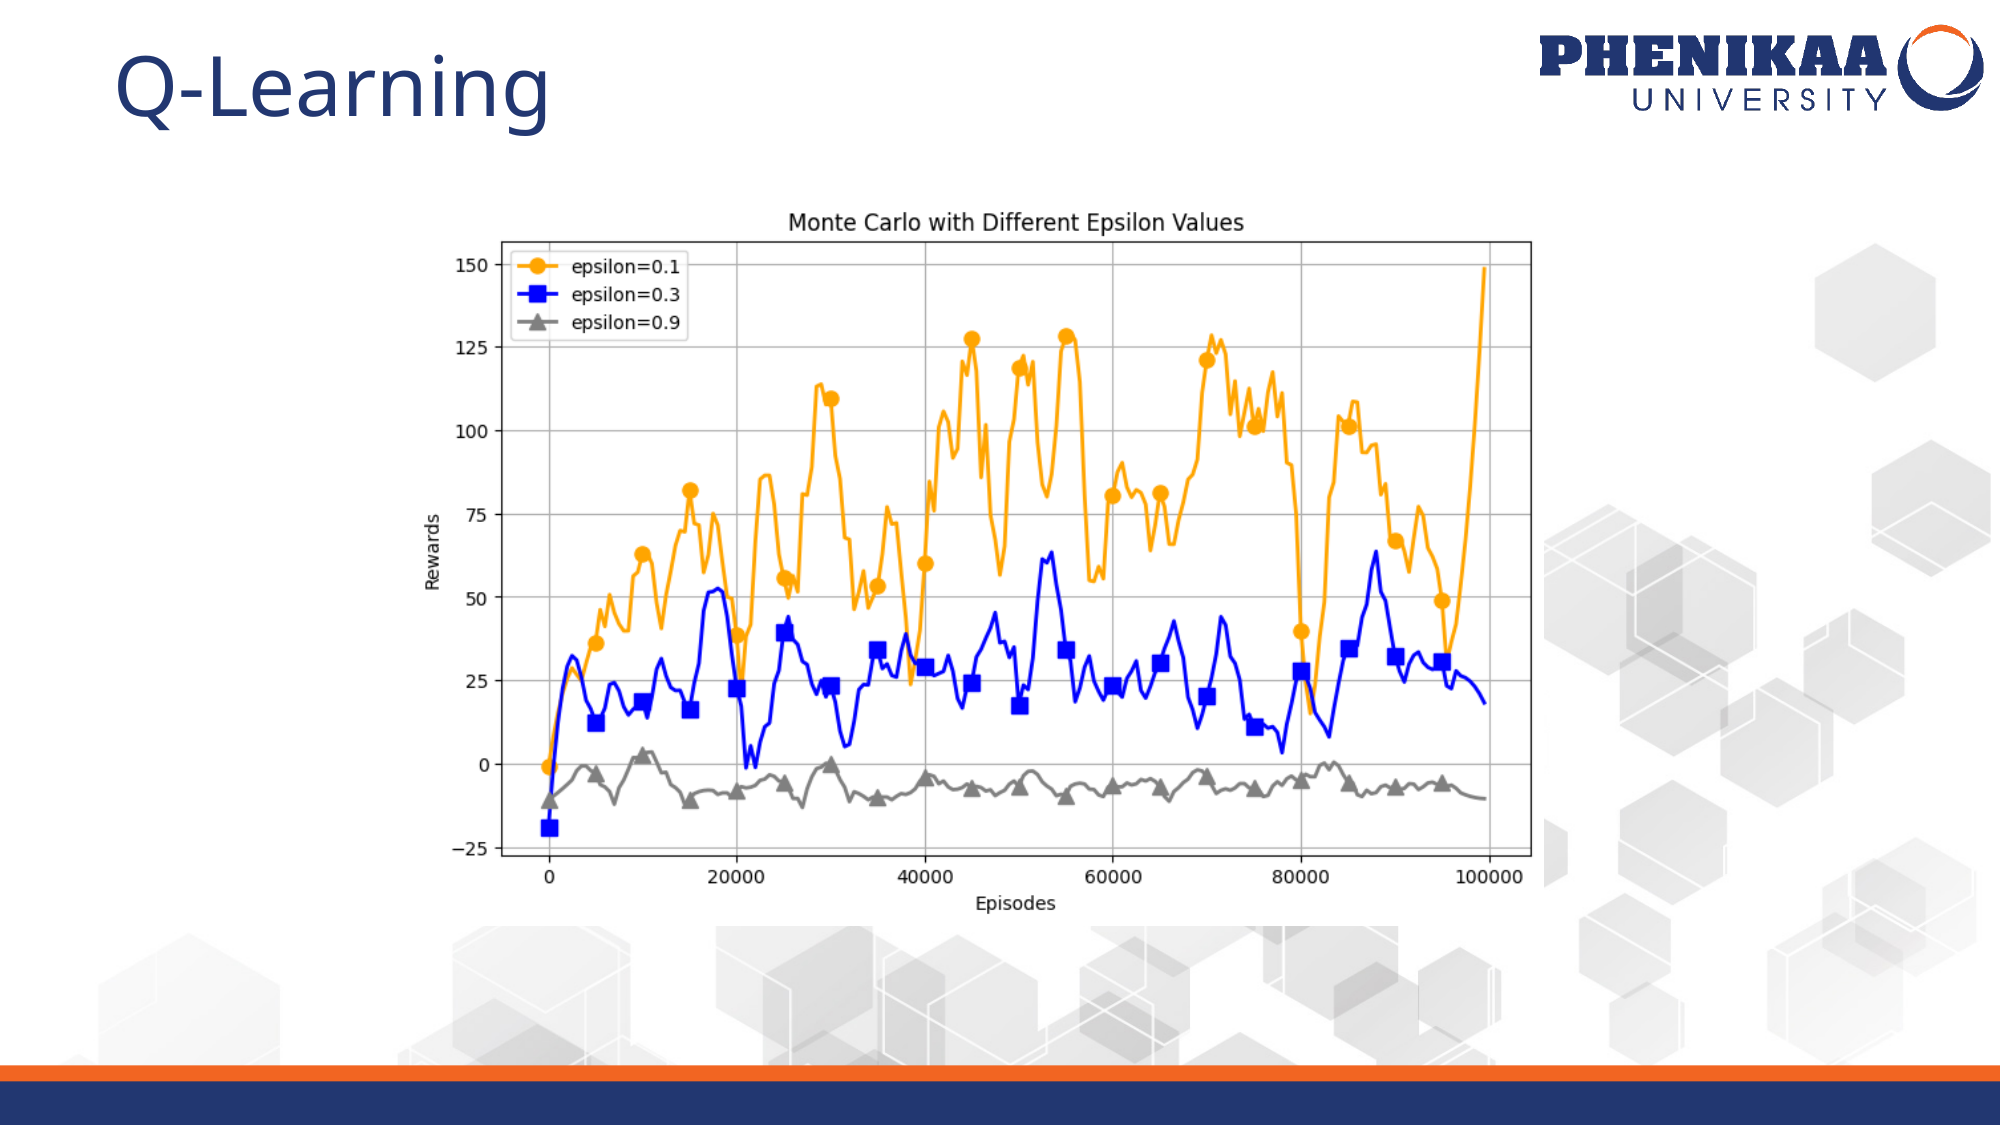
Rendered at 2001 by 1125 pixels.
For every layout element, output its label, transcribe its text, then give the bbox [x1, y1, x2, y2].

title Q-Learning [98, 37, 1376, 166]
picture [0, 0, 2000, 1065]
